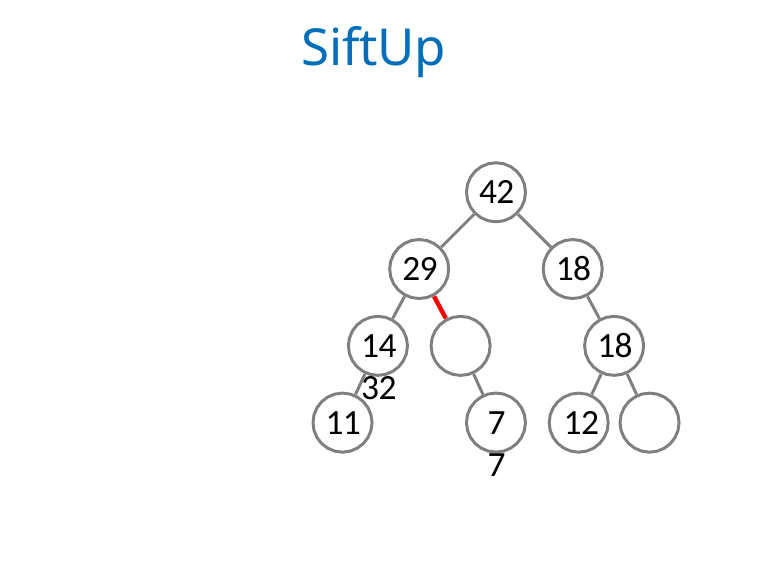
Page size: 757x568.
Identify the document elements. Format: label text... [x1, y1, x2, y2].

text_box [348, 324, 358, 368]
text_box [610, 324, 644, 376]
text_box [389, 246, 426, 299]
text_box [482, 162, 510, 166]
text_box 18 [610, 319, 634, 365]
title SiftUp [36, 11, 720, 110]
text_box 42 [477, 166, 515, 211]
text_box [637, 393, 680, 450]
text_box 29 [400, 242, 427, 288]
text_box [431, 237, 605, 454]
text_box 7 12 7 [485, 396, 661, 484]
text_box 11 [323, 396, 362, 442]
text_box [312, 400, 373, 453]
text_box 14 32 [358, 319, 426, 408]
text_box [466, 169, 526, 222]
